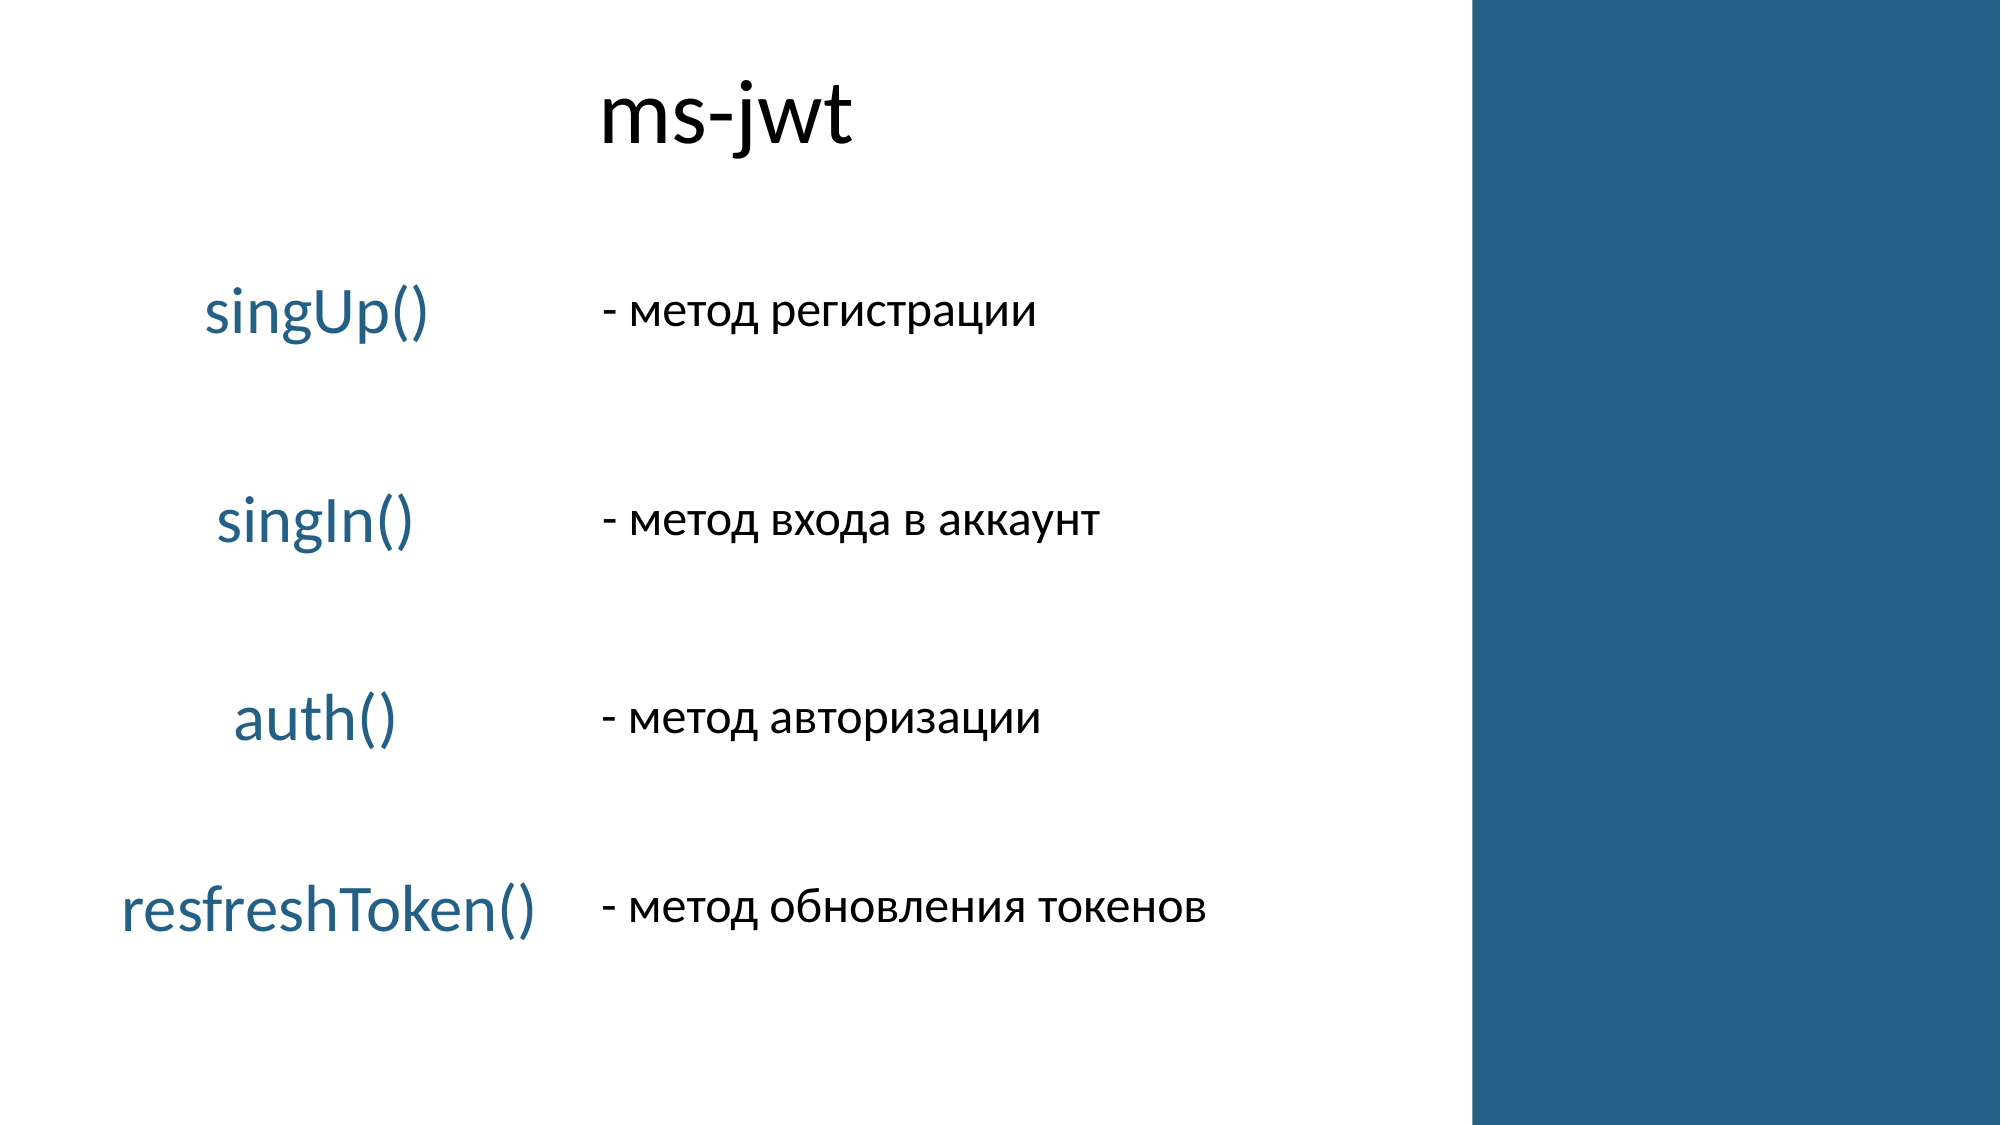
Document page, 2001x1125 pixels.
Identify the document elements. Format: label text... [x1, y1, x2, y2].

text_box ms-jwt [505, 50, 948, 163]
text_box - метод регистрации [587, 269, 1378, 345]
text_box resfreshToken() [95, 845, 565, 965]
text_box singIn() [94, 459, 538, 573]
text_box - метод обновления токенов [586, 865, 1377, 940]
text_box auth() [94, 654, 538, 774]
text_box - метод входа в аккаунт [587, 478, 1378, 554]
text_box - метод авторизации [586, 675, 1377, 751]
text_box singUp() [96, 250, 540, 364]
